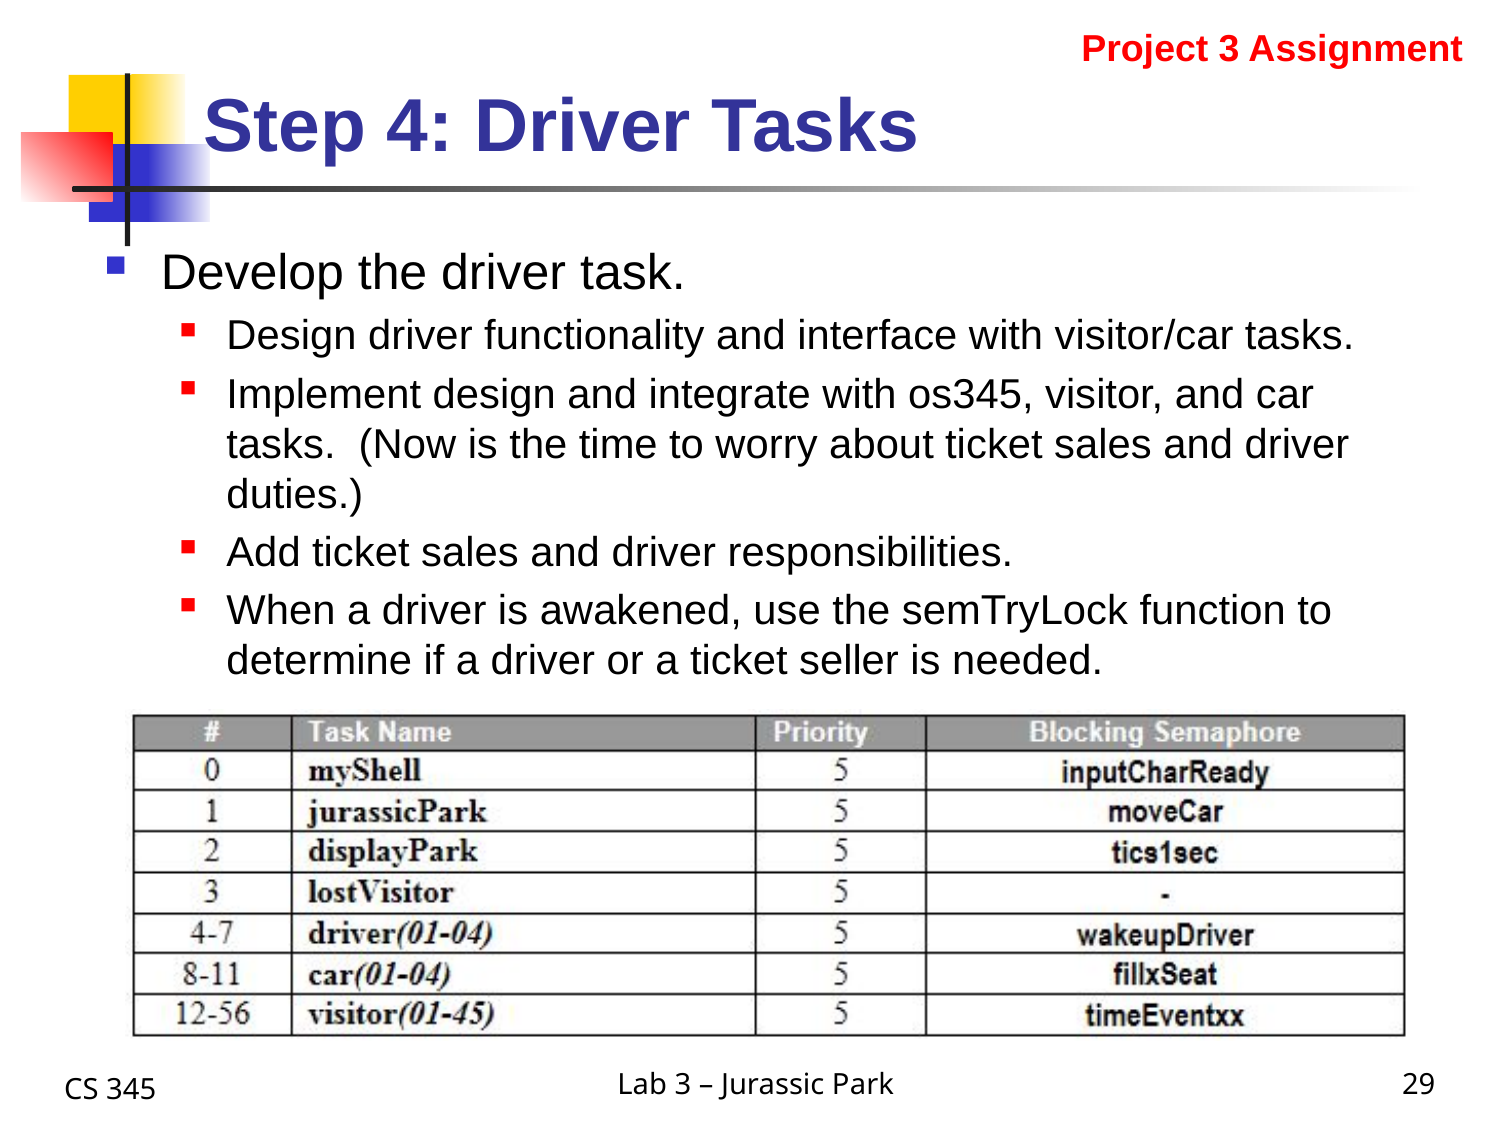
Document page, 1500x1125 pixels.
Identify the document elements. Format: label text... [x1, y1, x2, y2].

text_box Project 3 Assignment [896, 16, 1478, 77]
picture [124, 709, 1410, 1041]
slide_number CS 345 [49, 1037, 352, 1113]
list Develop the driver task. Design driver functionality and interface with visitor/car tasks. Implement design and integrate with os345, visitor, and car tasks. (Now is the time to worry about ticket sales and driver duties.) Add ticket sales and driver responsibilities. When a driver is awakened, use the semTryLock function to determine if a driver or a ticket seller is needed. [89, 232, 1429, 1037]
slide_number 29 [1137, 1037, 1451, 1113]
title Step 4: Driver Tasks [188, 31, 1468, 174]
footer Lab 3 – Jurassic Park [352, 1049, 1137, 1113]
